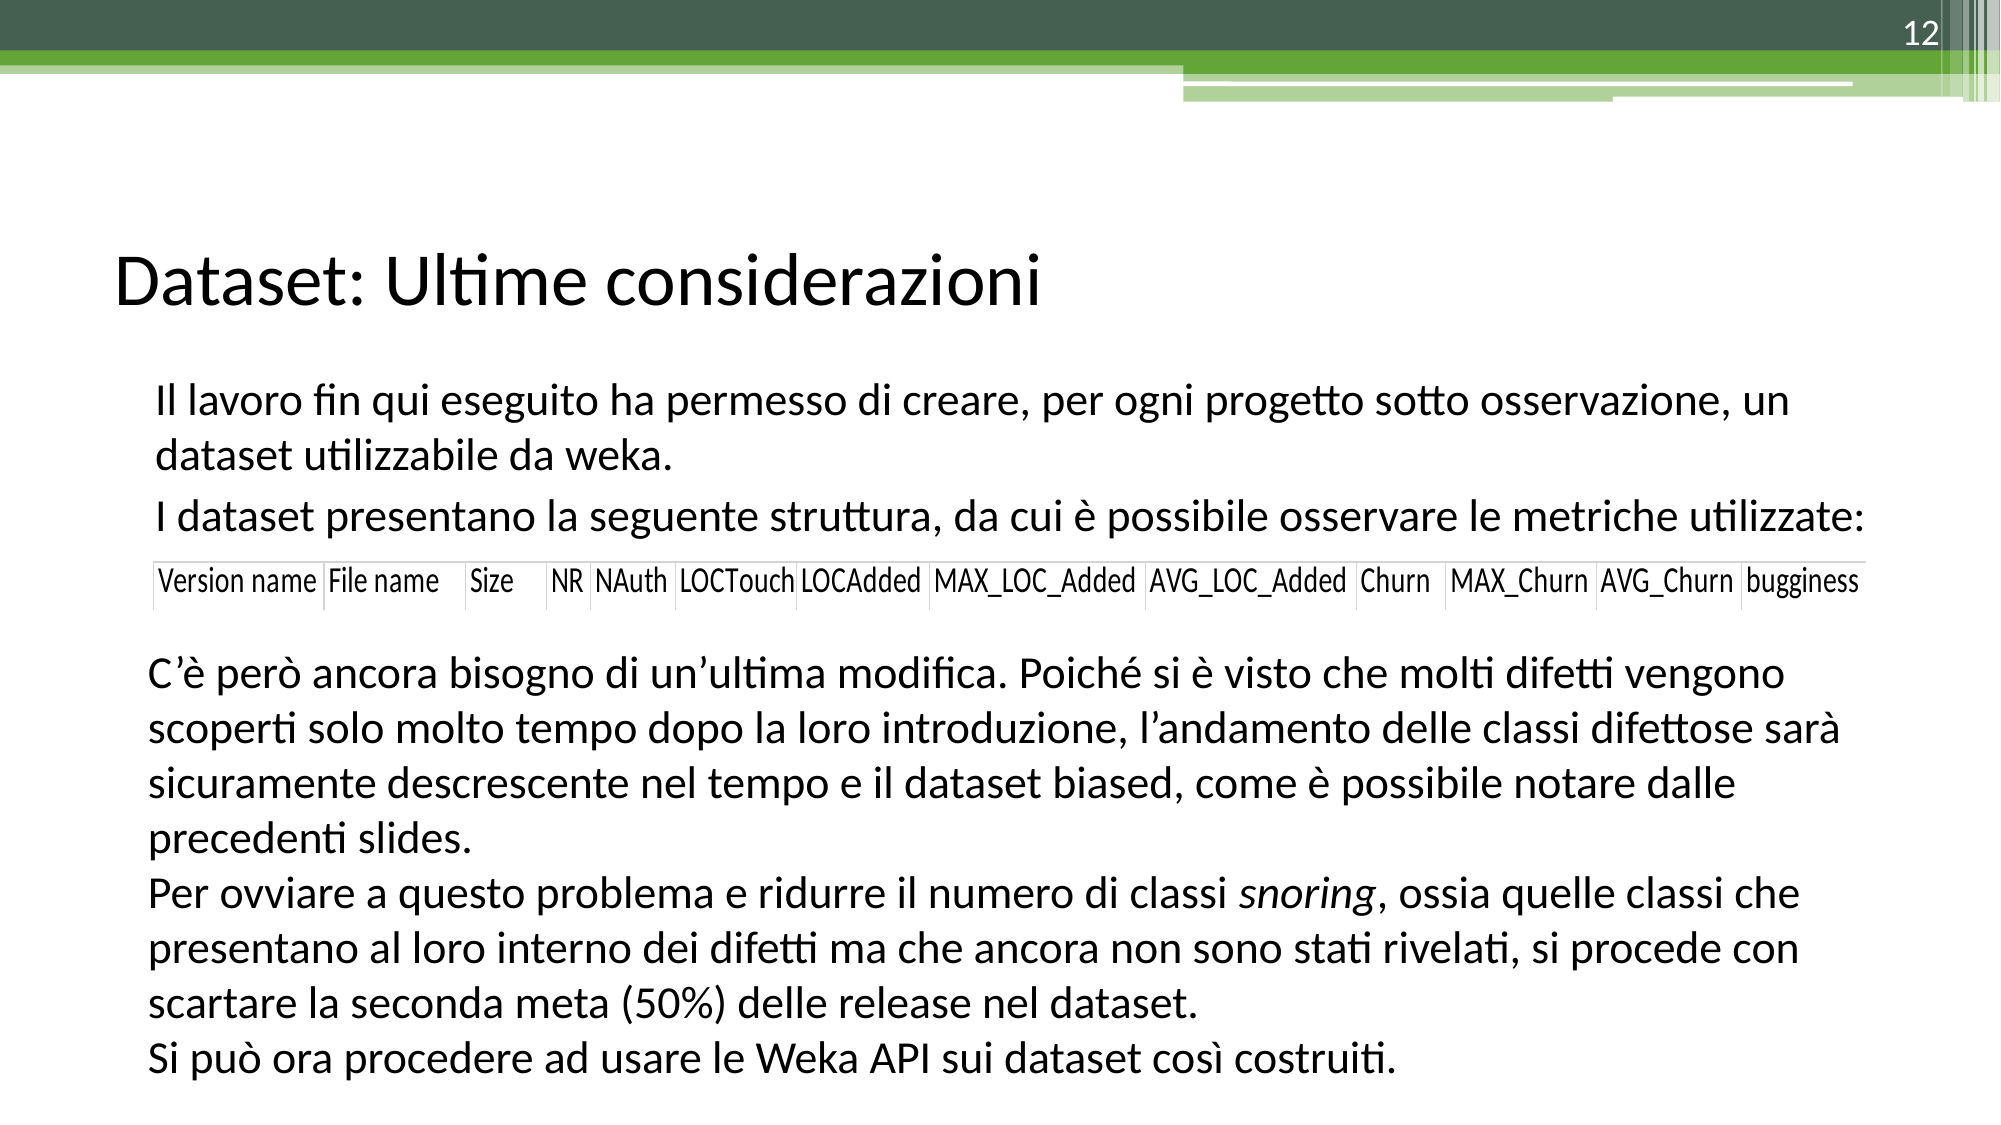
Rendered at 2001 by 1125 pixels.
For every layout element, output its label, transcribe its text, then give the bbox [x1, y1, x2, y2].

title Dataset: Ultime considerazioni [99, 187, 1900, 363]
slide_number 12 [1788, 0, 1955, 61]
text_box Il lavoro fin qui eseguito ha permesso di creare, per ogni progetto sotto osservazione, un dataset utilizzabile da weka. I dataset presentano la seguente struttura, da cui è possibile osservare le metriche utilizzate: [122, 362, 1900, 538]
picture [153, 561, 1868, 612]
text_box C’è però ancora bisogno di un’ultima modifica. Poiché si è visto che molti difetti vengono scoperti solo molto tempo dopo la loro introduzione, l’andamento delle classi difettose sarà sicuramente descrescente nel tempo e il dataset biased, come è possibile notare dalle precedenti slides. Per ovviare a questo problema e ridurre il numero di classi snoring, ossia quelle classi che presentano al loro interno dei difetti ma che ancora non sono stati rivelati, si procede con scartare la seconda meta (50%) delle release nel dataset. Si può ora procedere ad usare le Weka API sui dataset così costruiti. [133, 635, 1900, 1090]
